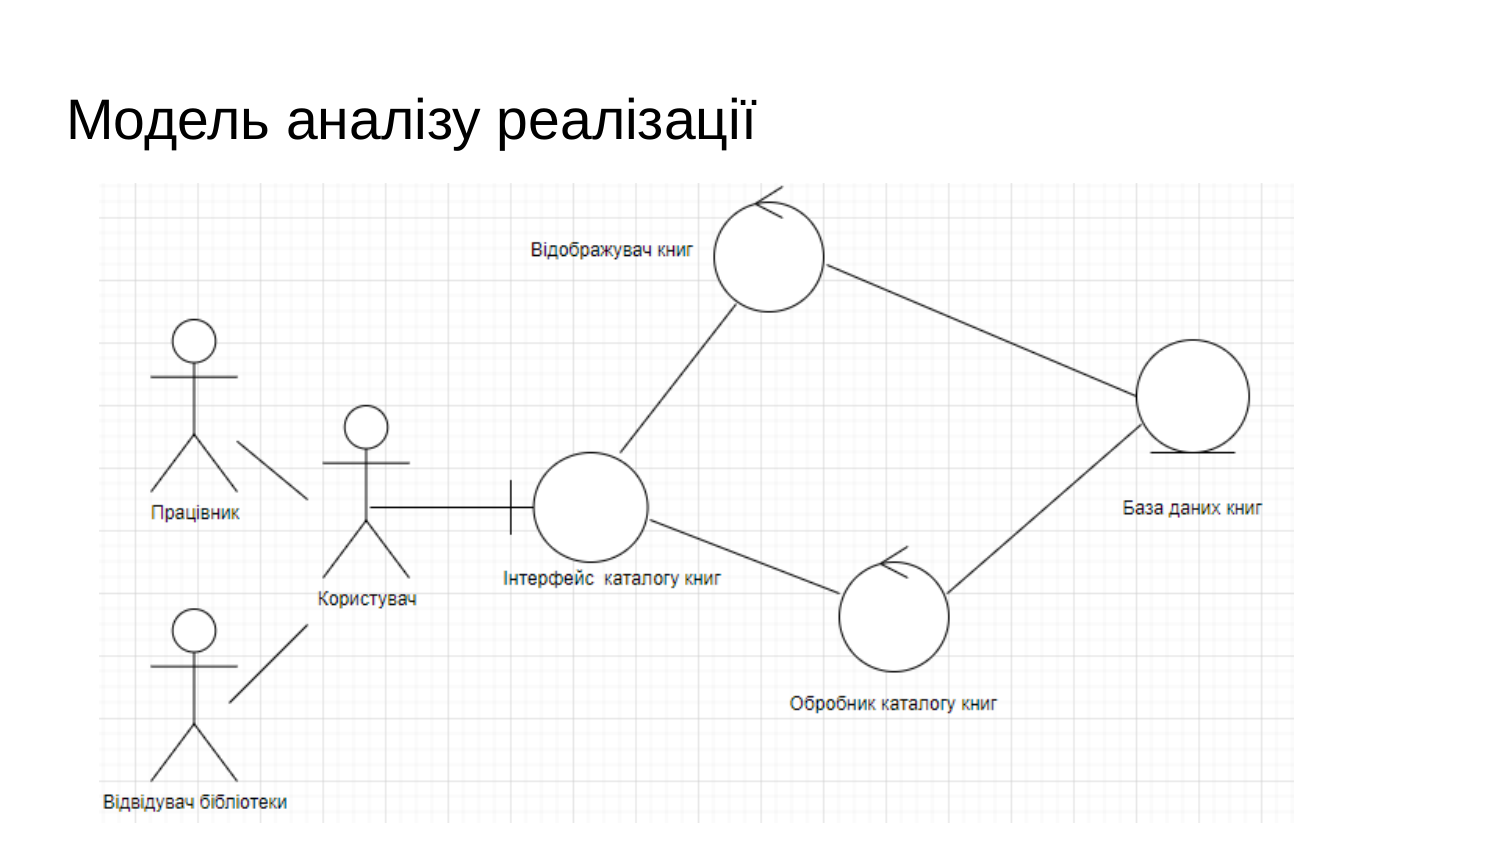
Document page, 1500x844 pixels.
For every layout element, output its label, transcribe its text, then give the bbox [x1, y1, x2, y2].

picture [99, 183, 1294, 823]
title Модель аналізу реалізації [51, 72, 1449, 167]
